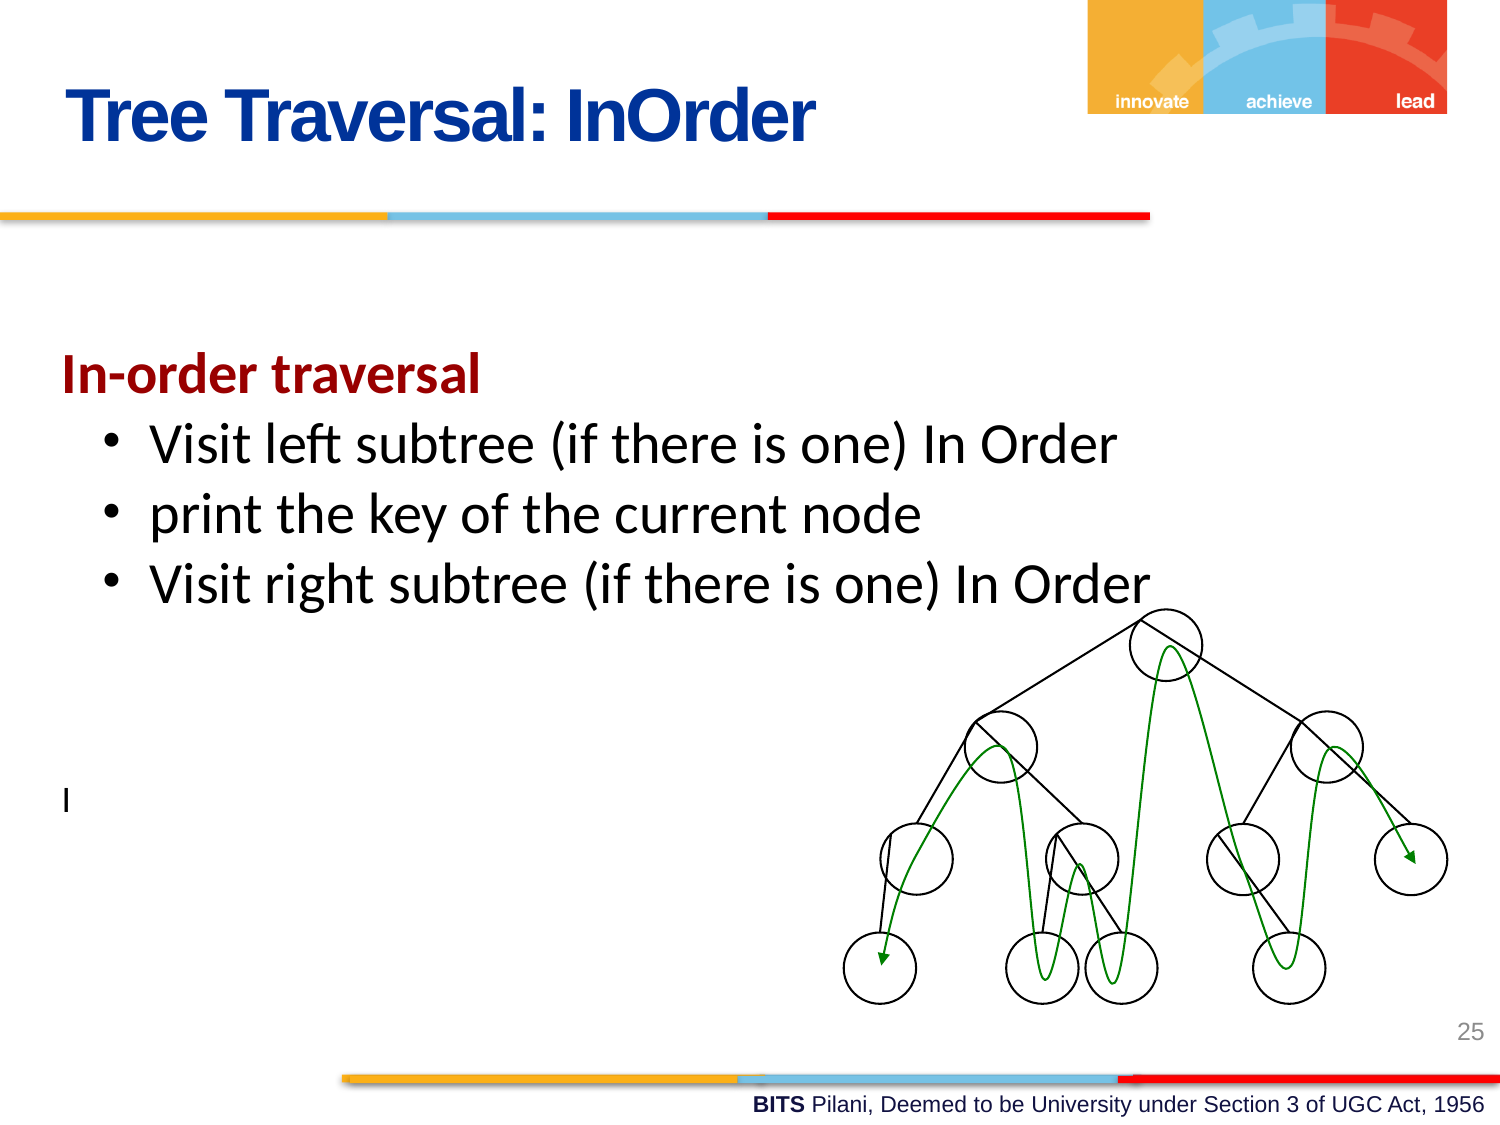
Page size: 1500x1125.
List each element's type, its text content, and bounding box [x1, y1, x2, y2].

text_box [843, 609, 1448, 1004]
text_box In-order traversal Visit left subtree (if there is one) In Order print the key of the current node Visit right subtree (if there is one) In Order I [46, 257, 1438, 963]
slide_number 25 [1149, 1000, 1500, 1061]
picture [1087, 0, 1448, 114]
list Tree Traversal: InOrder [50, 24, 1088, 213]
